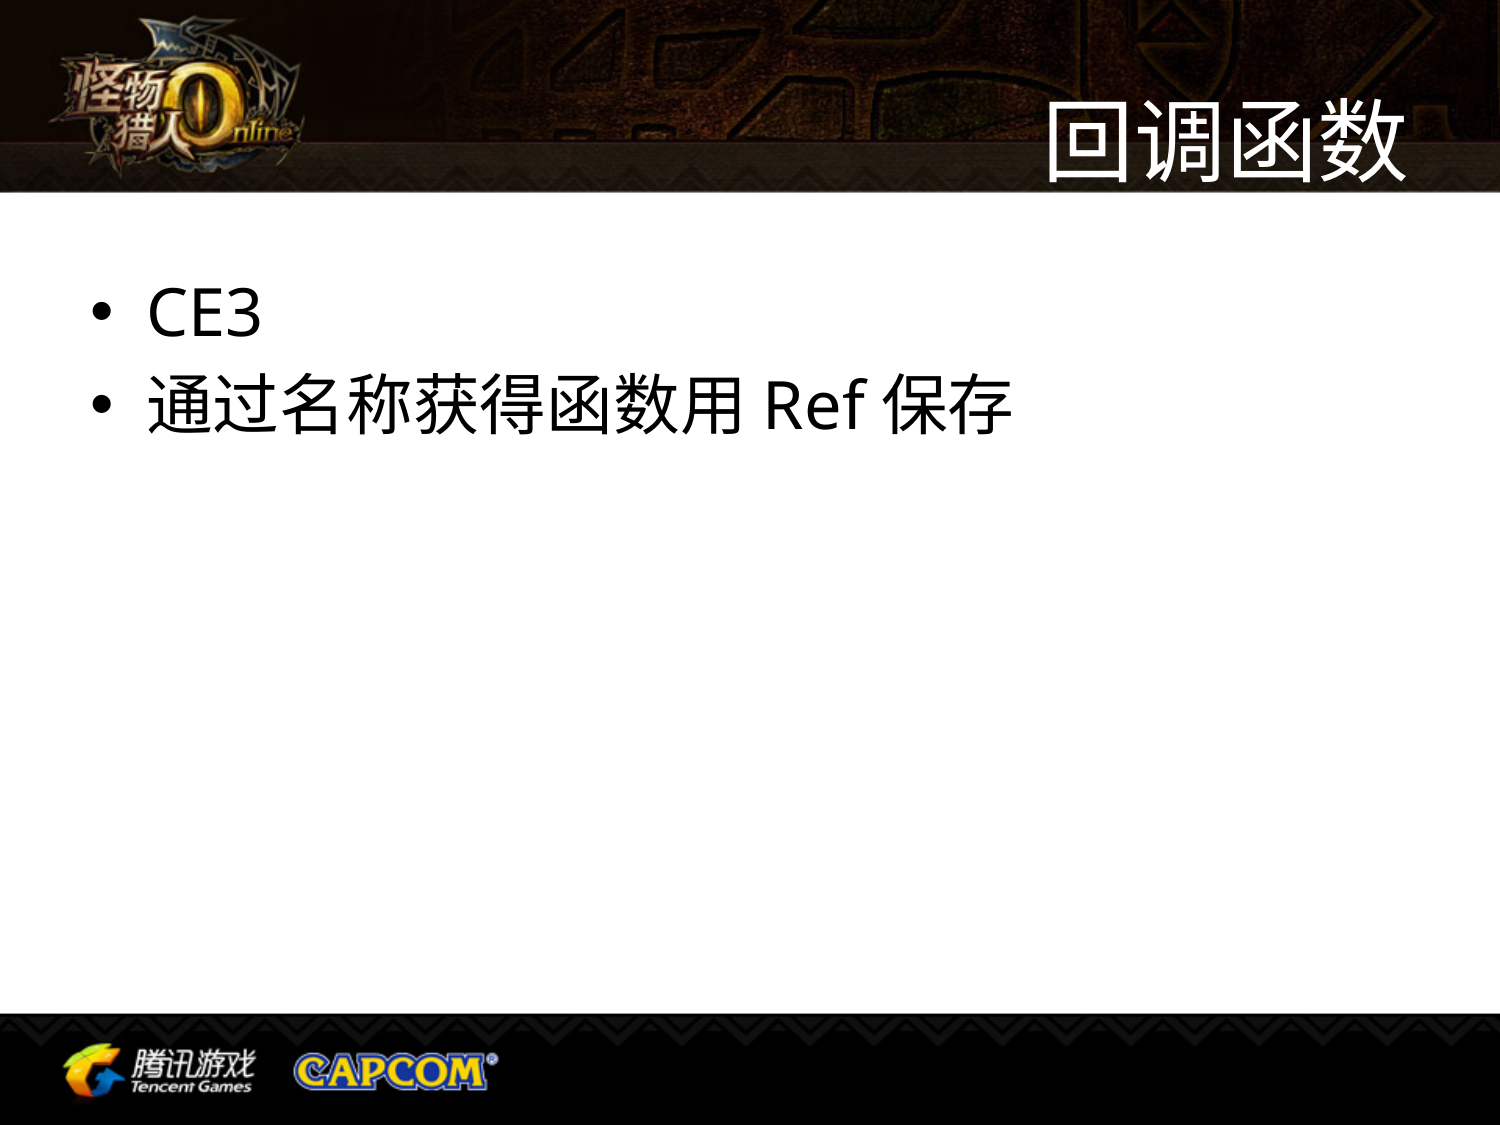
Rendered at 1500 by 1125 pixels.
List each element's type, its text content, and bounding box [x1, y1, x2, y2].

list CE3 通过名称获得函数用Ref保存 [75, 262, 1425, 1005]
picture [0, 0, 1500, 1125]
title 回调函数 [75, 45, 1425, 233]
